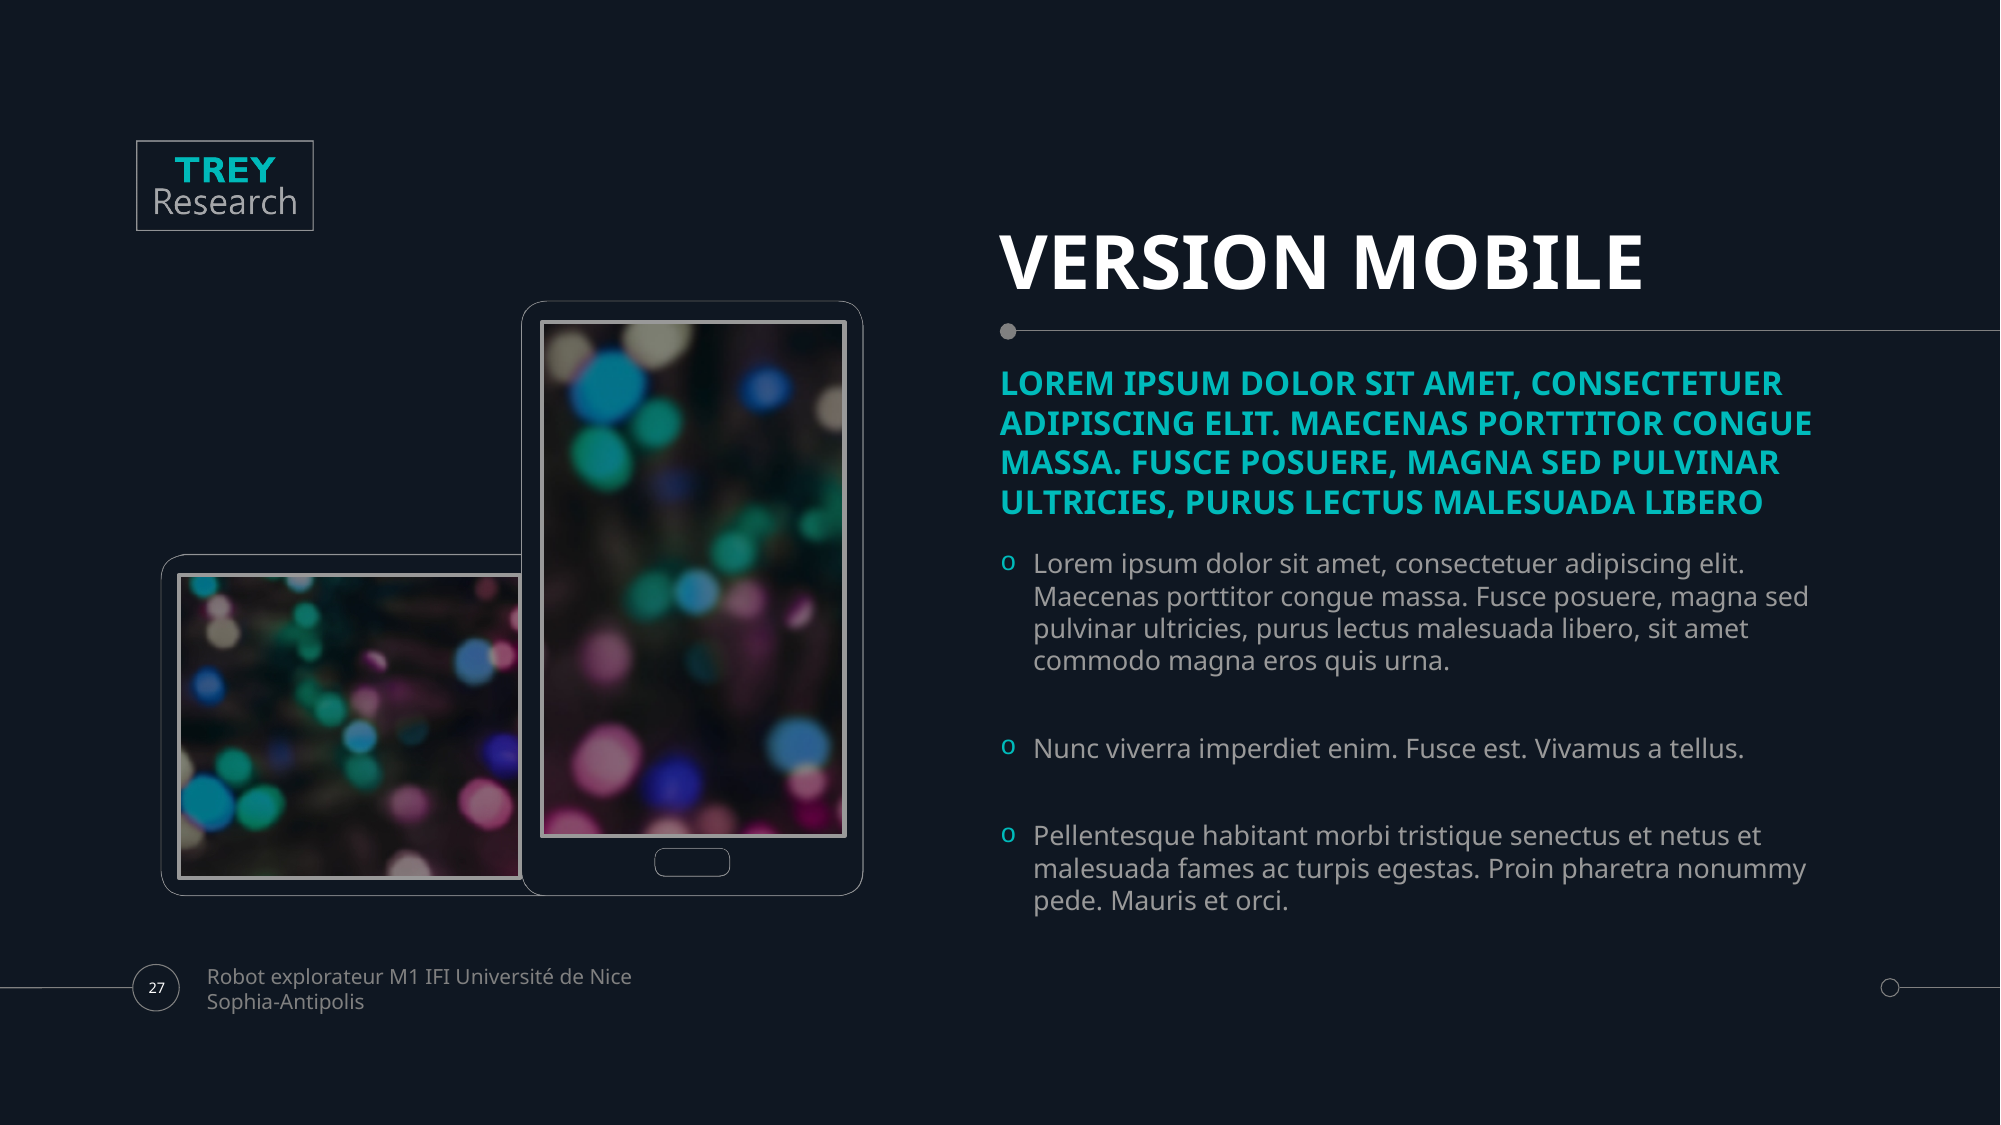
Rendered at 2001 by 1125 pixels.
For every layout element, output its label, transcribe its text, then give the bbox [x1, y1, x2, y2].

footer Robot explorateur M1 IFI Université de Nice Sophia-Antipolis [191, 964, 671, 1014]
picture [158, 298, 865, 897]
slide_number 27 [127, 964, 186, 1014]
list Lorem ipsum dolor sit amet, consectetuer adipiscing elit. Maecenas porttitor congue massa. Fusce posuere, magna sed pulvinar ultricies, purus lectus malesuada libero, sit amet commodo magna eros quis urna. Nunc viverra imperdiet enim. Fusce est. Vivamus a tellus. Pellentesque habitant morbi tristique senectus et netus et malesuada fames ac turpis egestas. Proin pharetra nonummy pede. Mauris et orci. [1000, 547, 1872, 917]
list LOREM IPSUM DOLOR SIT AMET, CONSECTETUER ADIPISCING ELIT. MAECENAS PORTTITOR CONGUE MASSA. FUSCE POSUERE, MAGNA SED PULVINAR ULTRICIES, PURUS LECTUS MALESUADA LIBERO [999, 362, 1869, 524]
title VERSION MOBILE [999, 212, 1872, 306]
picture [136, 140, 314, 231]
